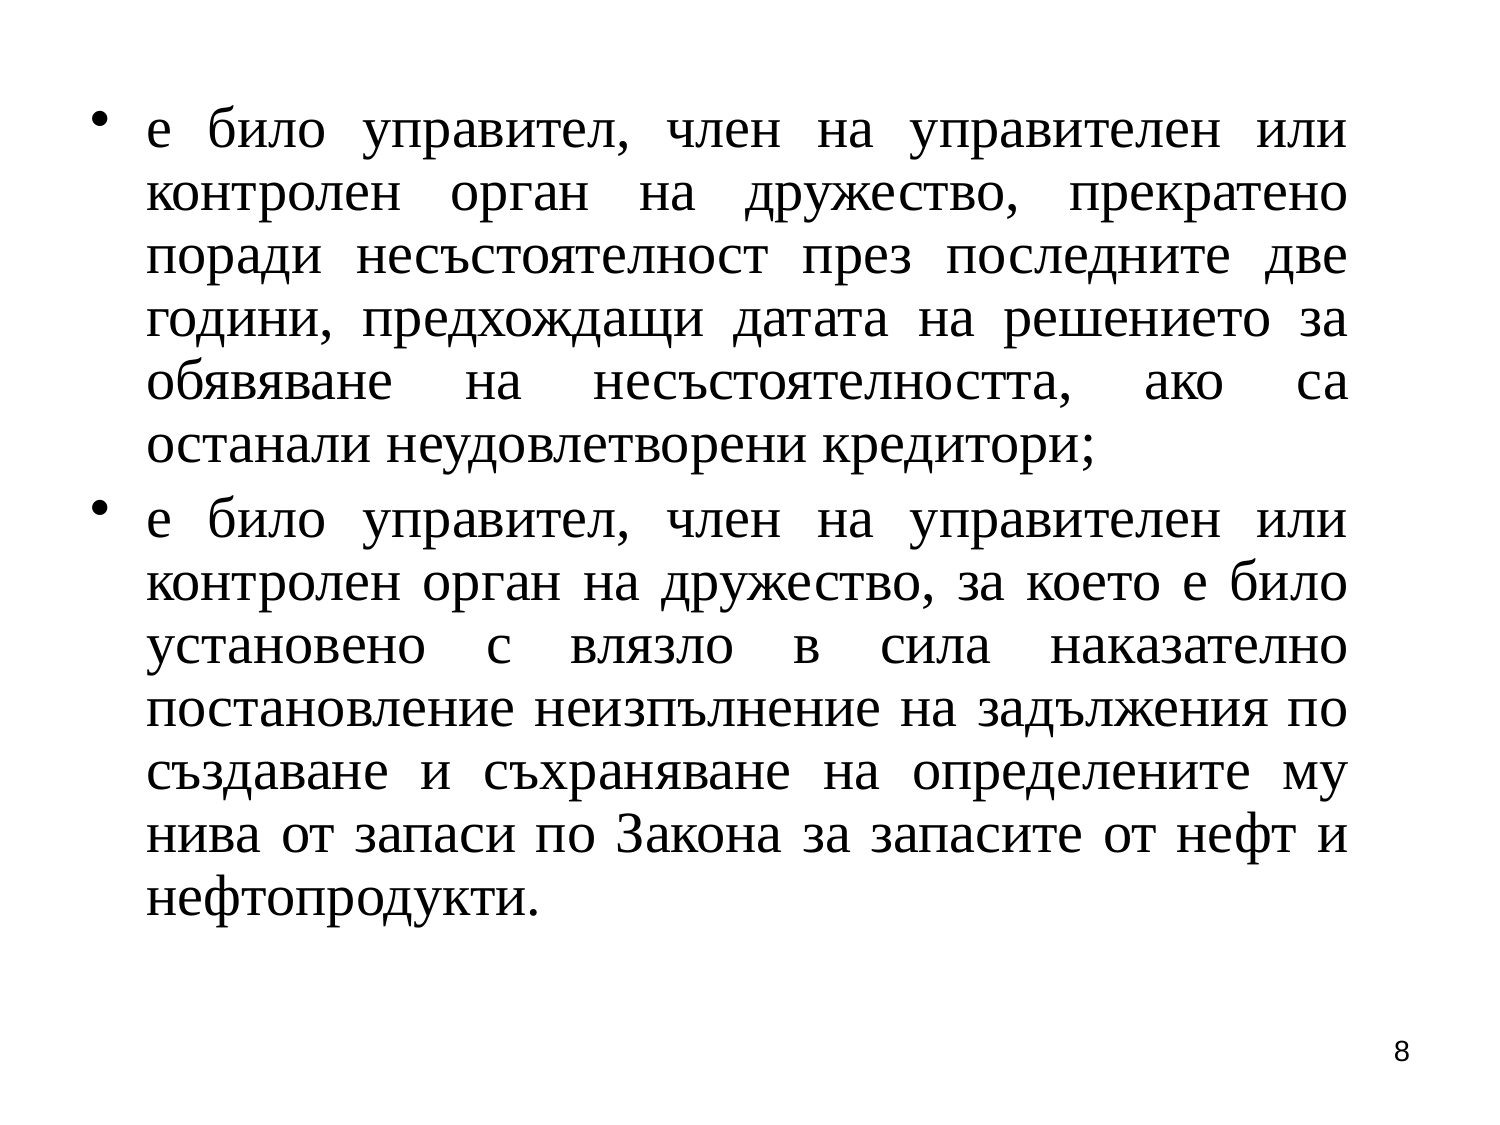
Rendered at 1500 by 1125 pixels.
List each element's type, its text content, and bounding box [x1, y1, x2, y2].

slide_number 8 [1074, 1024, 1426, 1103]
list е било управител, член на управителен или контролен орган на дружество, прекратено поради несъстоятелност през последните две години, предхождащи датата на решението за обявяване на несъстоятелността, ако са останали неудовлетворени кредитори; е било управител, член на управителен или контролен орган на дружество, за което е било установено с влязло в сила наказателно постановление неизпълнение на задължения по създаване и съхраняване на определените му нива от запаси по Закона за запасите от нефт и нефтопродукти. [75, 90, 1365, 1005]
